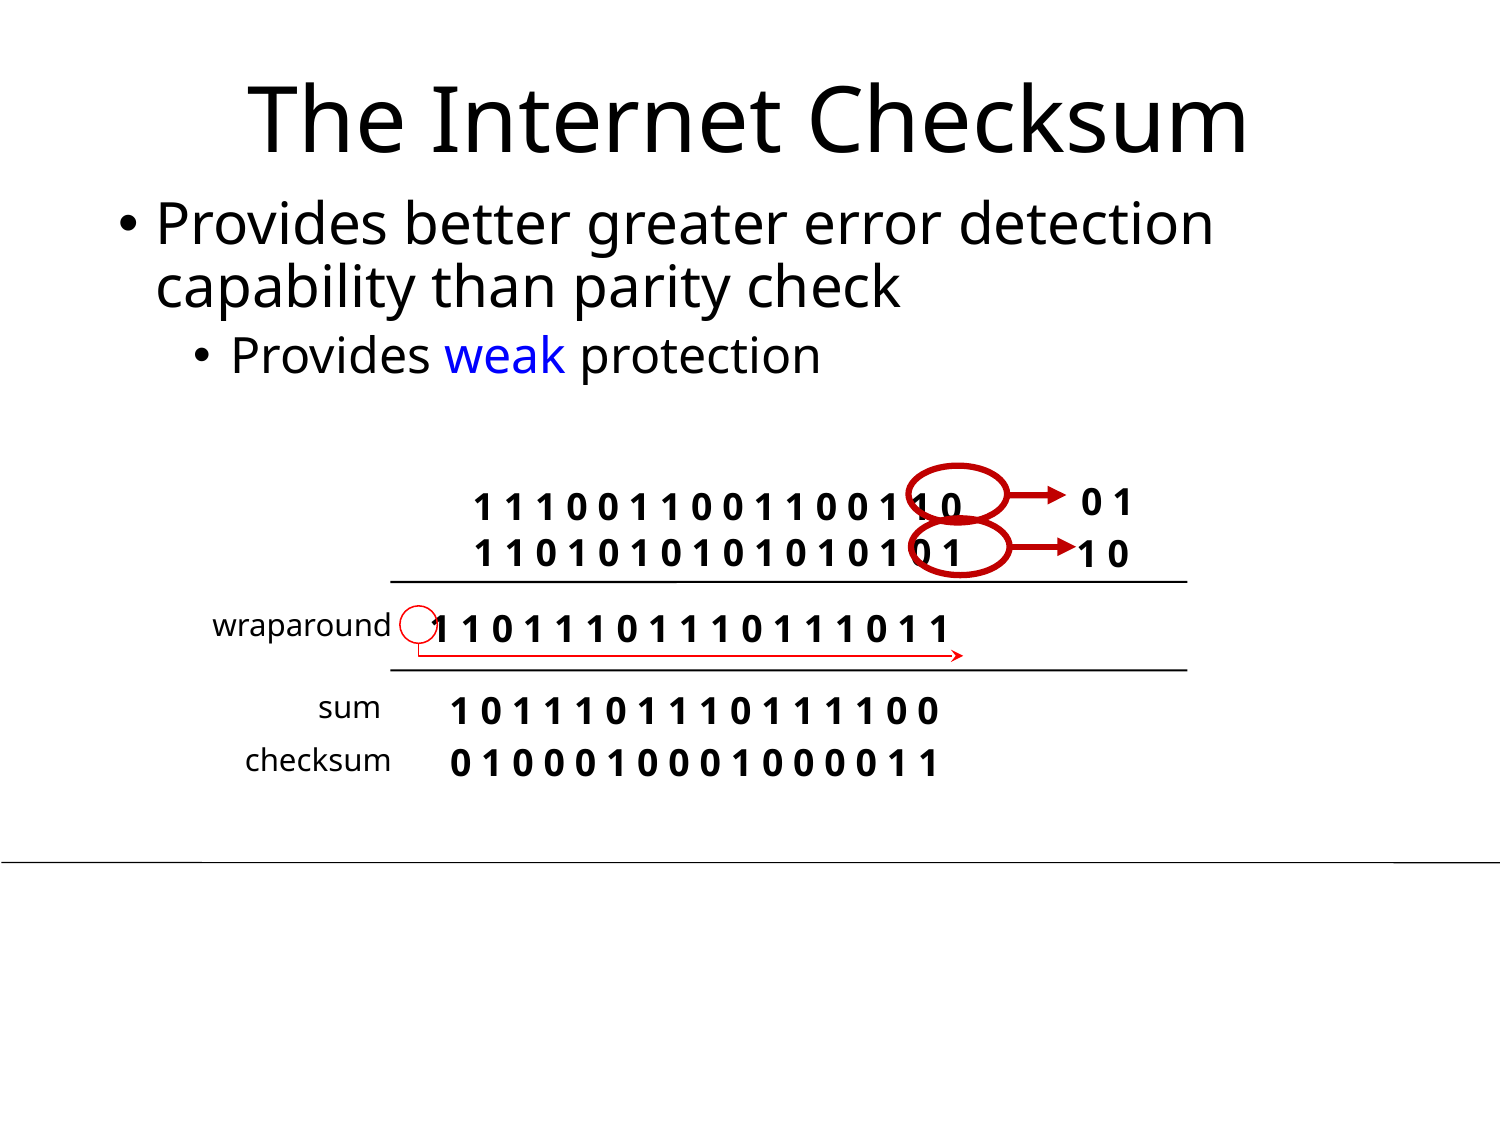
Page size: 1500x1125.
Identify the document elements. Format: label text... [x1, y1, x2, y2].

text_box checksum [230, 741, 407, 786]
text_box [202, 598, 1188, 741]
list Provides better greater error detection capability than parity check Provides weak protection [103, 186, 1420, 901]
text_box 0 1 [1046, 470, 1159, 518]
text_box [907, 464, 1008, 518]
text_box 1 1 0 1 0 1 0 1 0 1 0 1 0 1 0 1 [458, 521, 910, 582]
title The Internet Checksum [103, 59, 1397, 186]
text_box 1 1 1 0 0 1 1 0 0 1 1 0 0 1 1 0 [457, 475, 926, 536]
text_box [910, 518, 1159, 584]
text_box 0 1 0 0 0 1 0 0 0 1 0 0 0 0 1 1 [415, 741, 956, 792]
